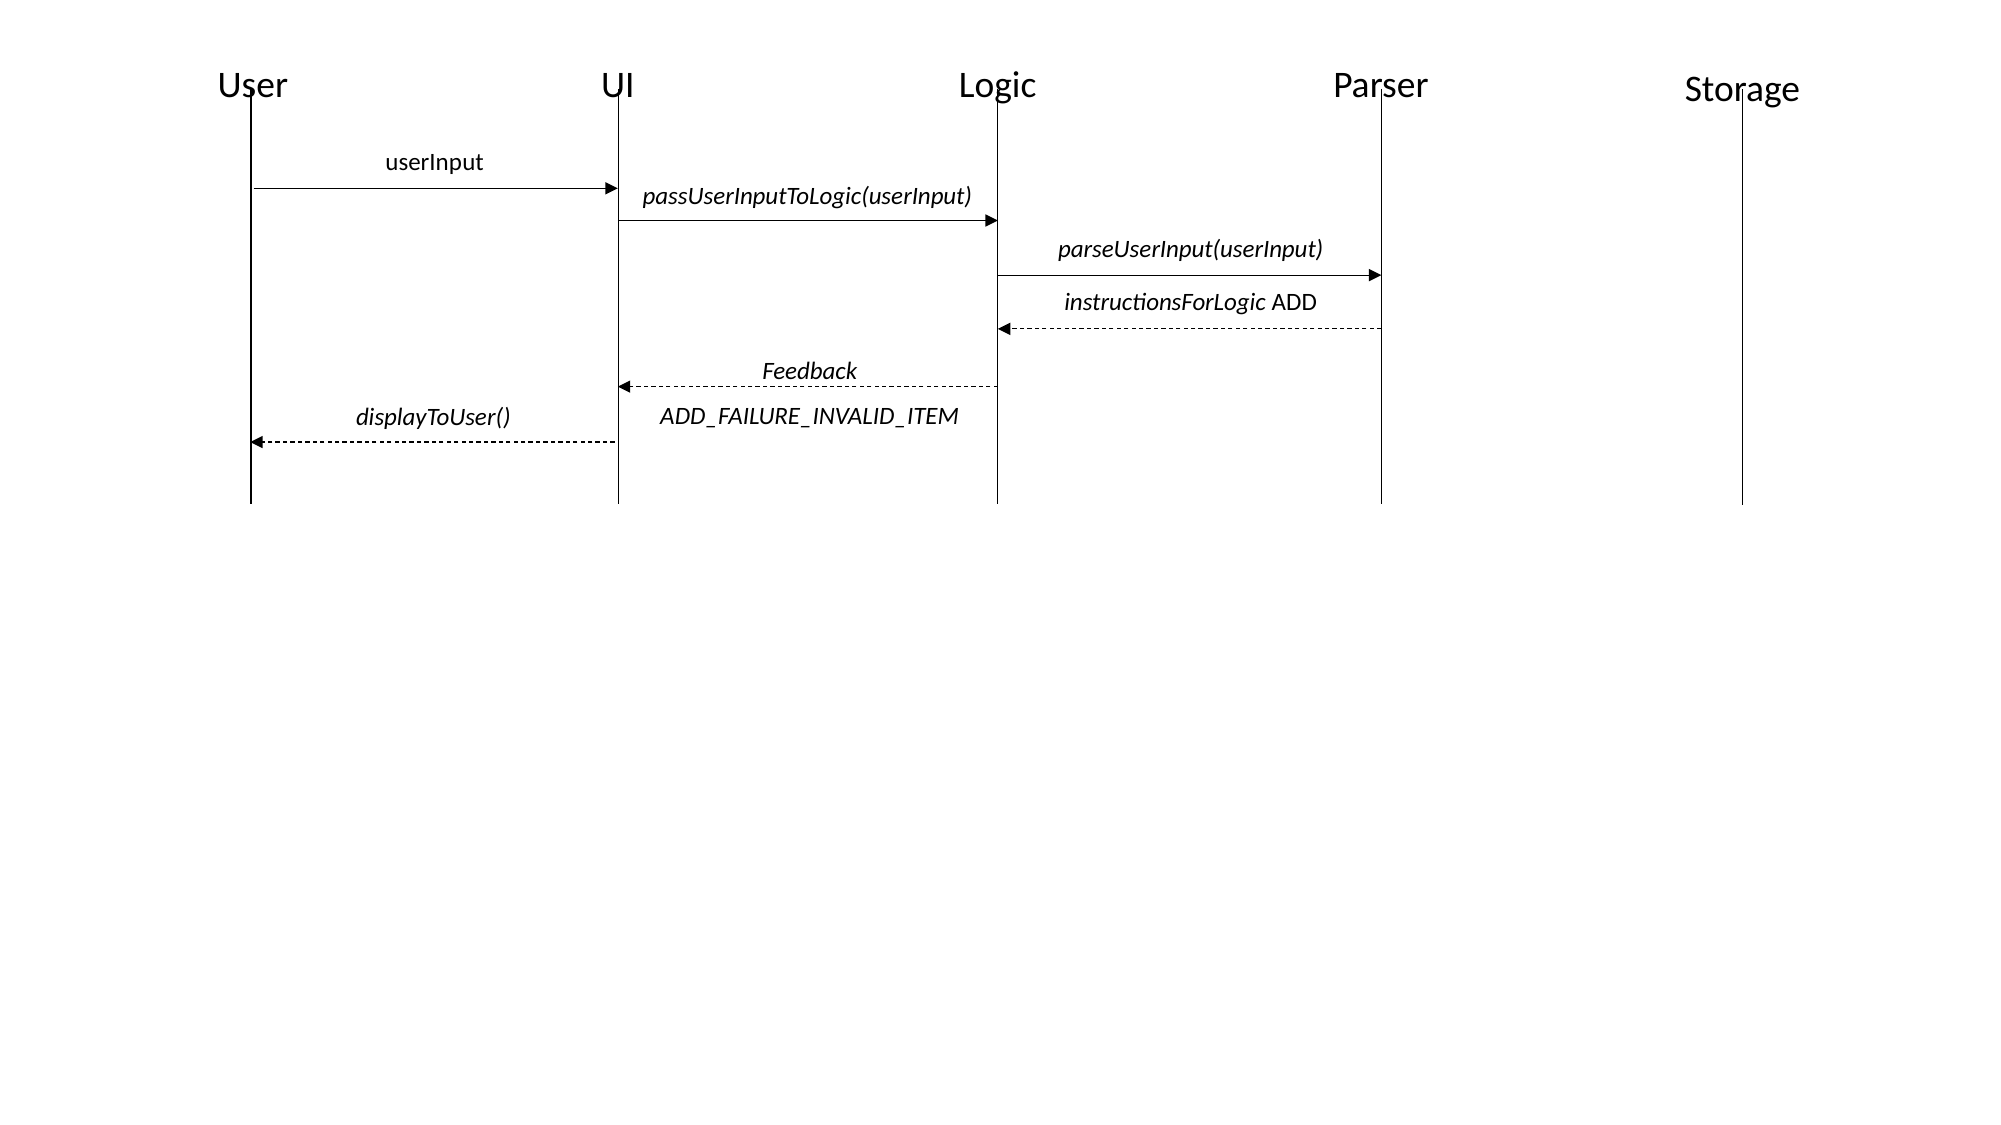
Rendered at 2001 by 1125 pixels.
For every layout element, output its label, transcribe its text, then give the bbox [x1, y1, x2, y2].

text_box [617, 331, 998, 438]
text_box passUserInputToLogic(userInput) [650, 171, 943, 217]
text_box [585, 52, 650, 505]
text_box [1669, 57, 1817, 505]
text_box instructionsForLogic ADD [1053, 278, 1318, 324]
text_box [202, 52, 305, 505]
text_box displayToUser() [305, 378, 585, 439]
text_box userInput [305, 137, 585, 183]
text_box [1318, 52, 1445, 505]
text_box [943, 52, 1053, 505]
text_box parseUserInput(userInput) [1053, 224, 1318, 270]
